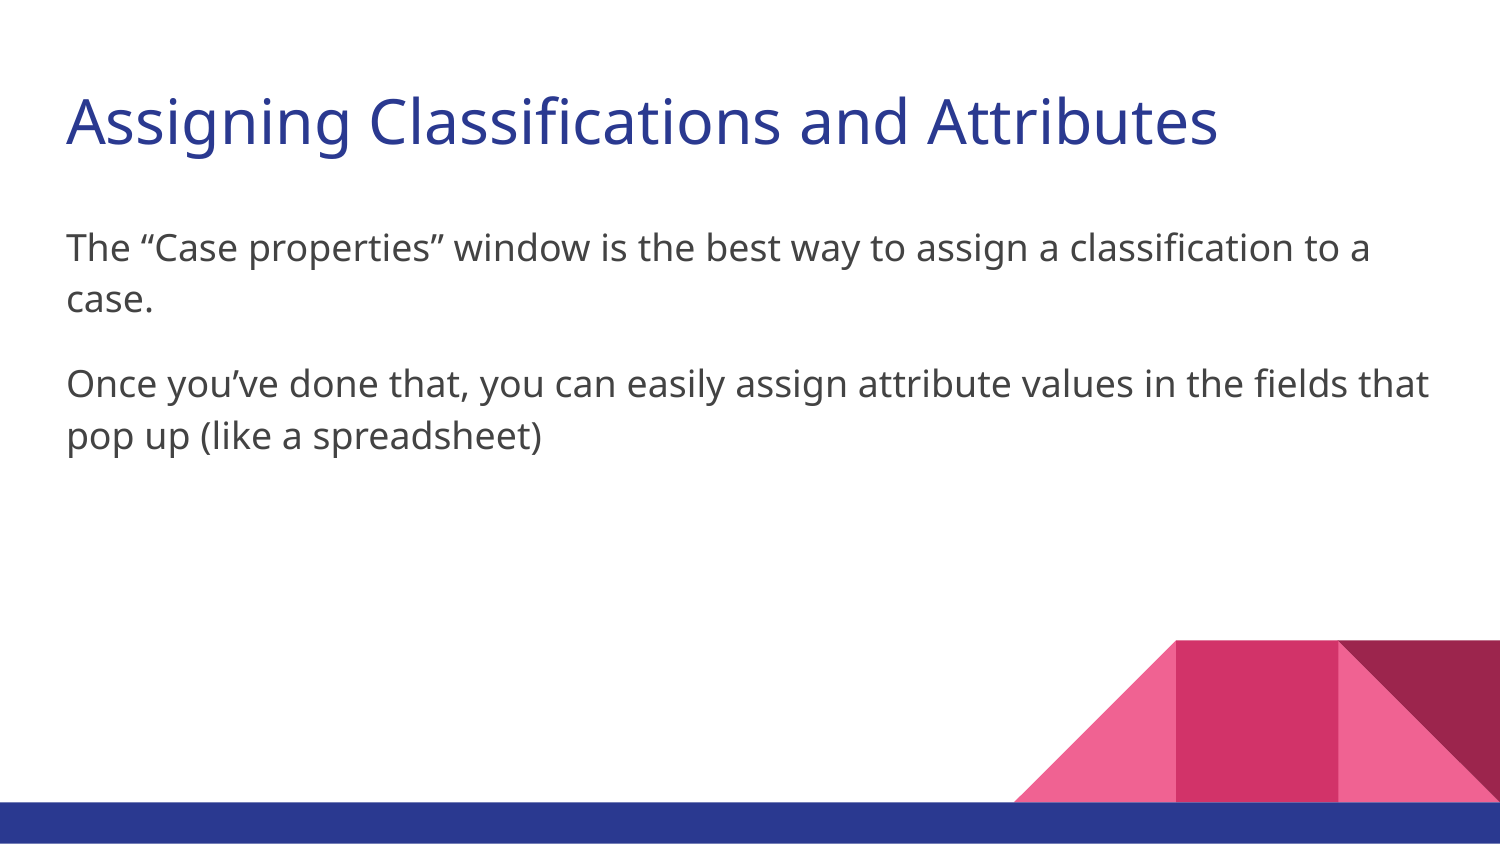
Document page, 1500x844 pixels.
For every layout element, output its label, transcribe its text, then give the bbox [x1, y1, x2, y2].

title Assigning Classifications and Attributes [51, 67, 1449, 167]
list The “Case properties” window is the best way to assign a classification to a case. Once you’ve done that, you can easily assign attribute values in the fields that pop up (like a spreadsheet) [51, 201, 1449, 750]
